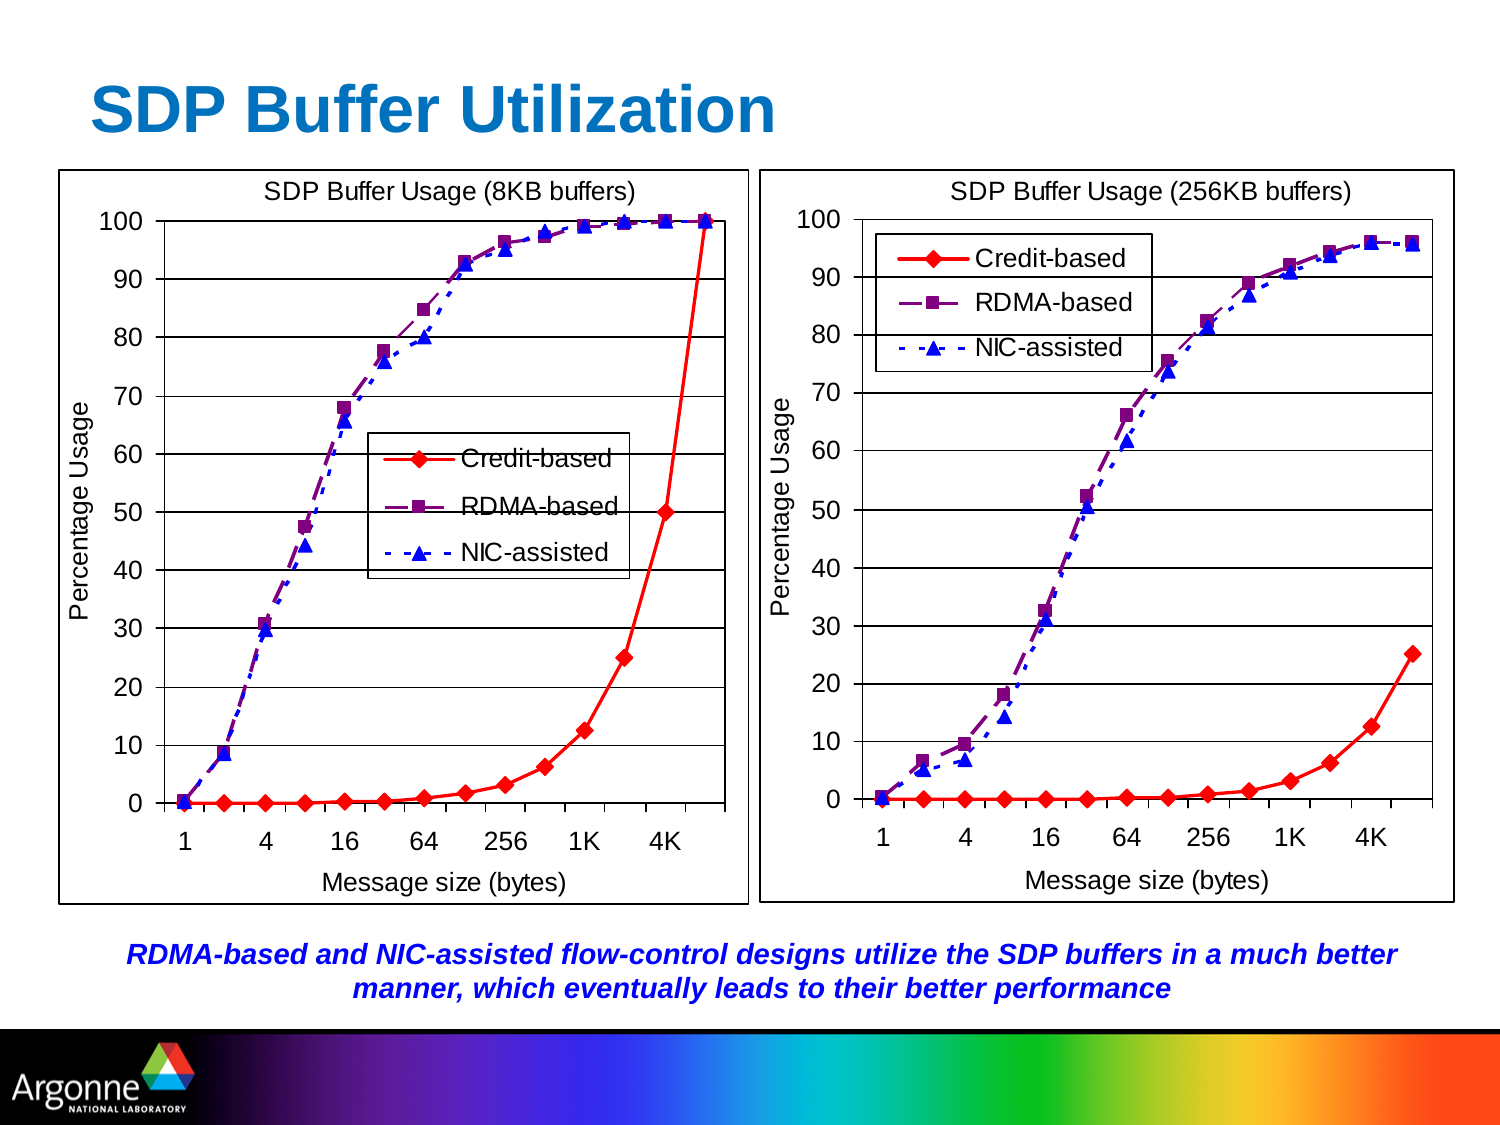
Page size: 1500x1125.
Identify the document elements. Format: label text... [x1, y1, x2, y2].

title SDP Buffer Utilization [75, 24, 1425, 160]
text_box RDMA-based and NIC-assisted flow-control designs utilize the SDP buffers in a much better manner, which eventually leads to their better performance [75, 927, 1450, 1013]
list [50, 161, 749, 913]
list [751, 161, 1465, 911]
picture [0, 1029, 1500, 1125]
